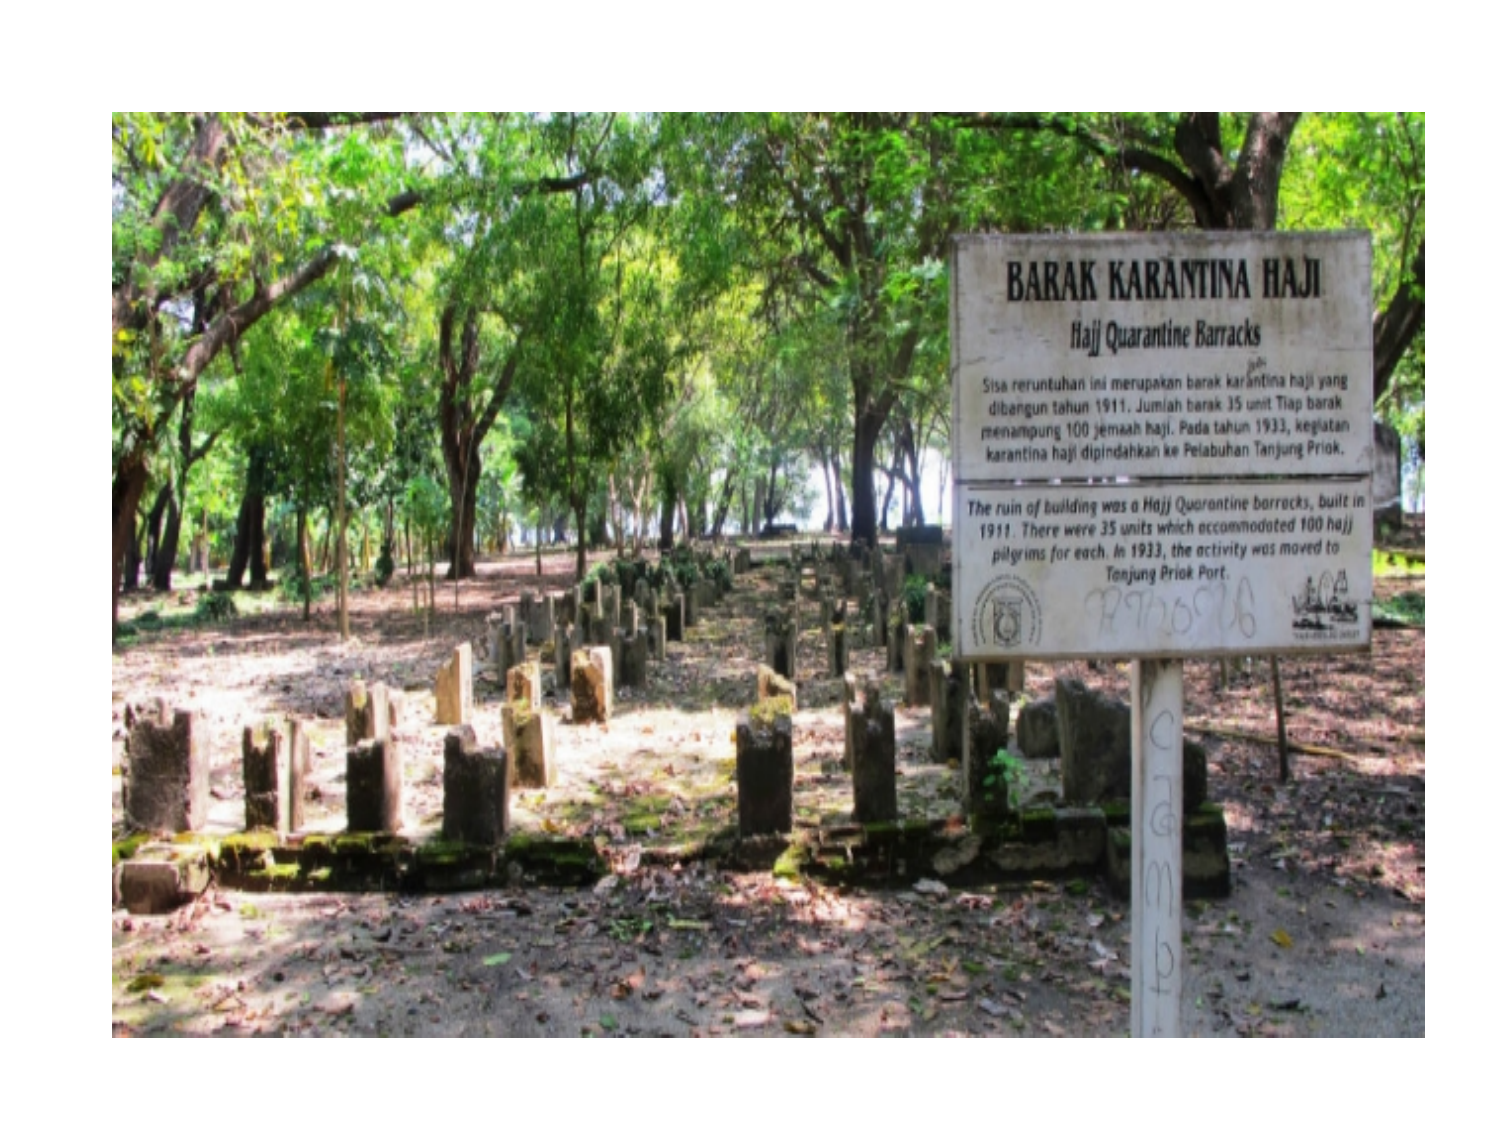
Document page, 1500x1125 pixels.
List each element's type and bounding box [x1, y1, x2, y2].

picture [112, 112, 1426, 1038]
